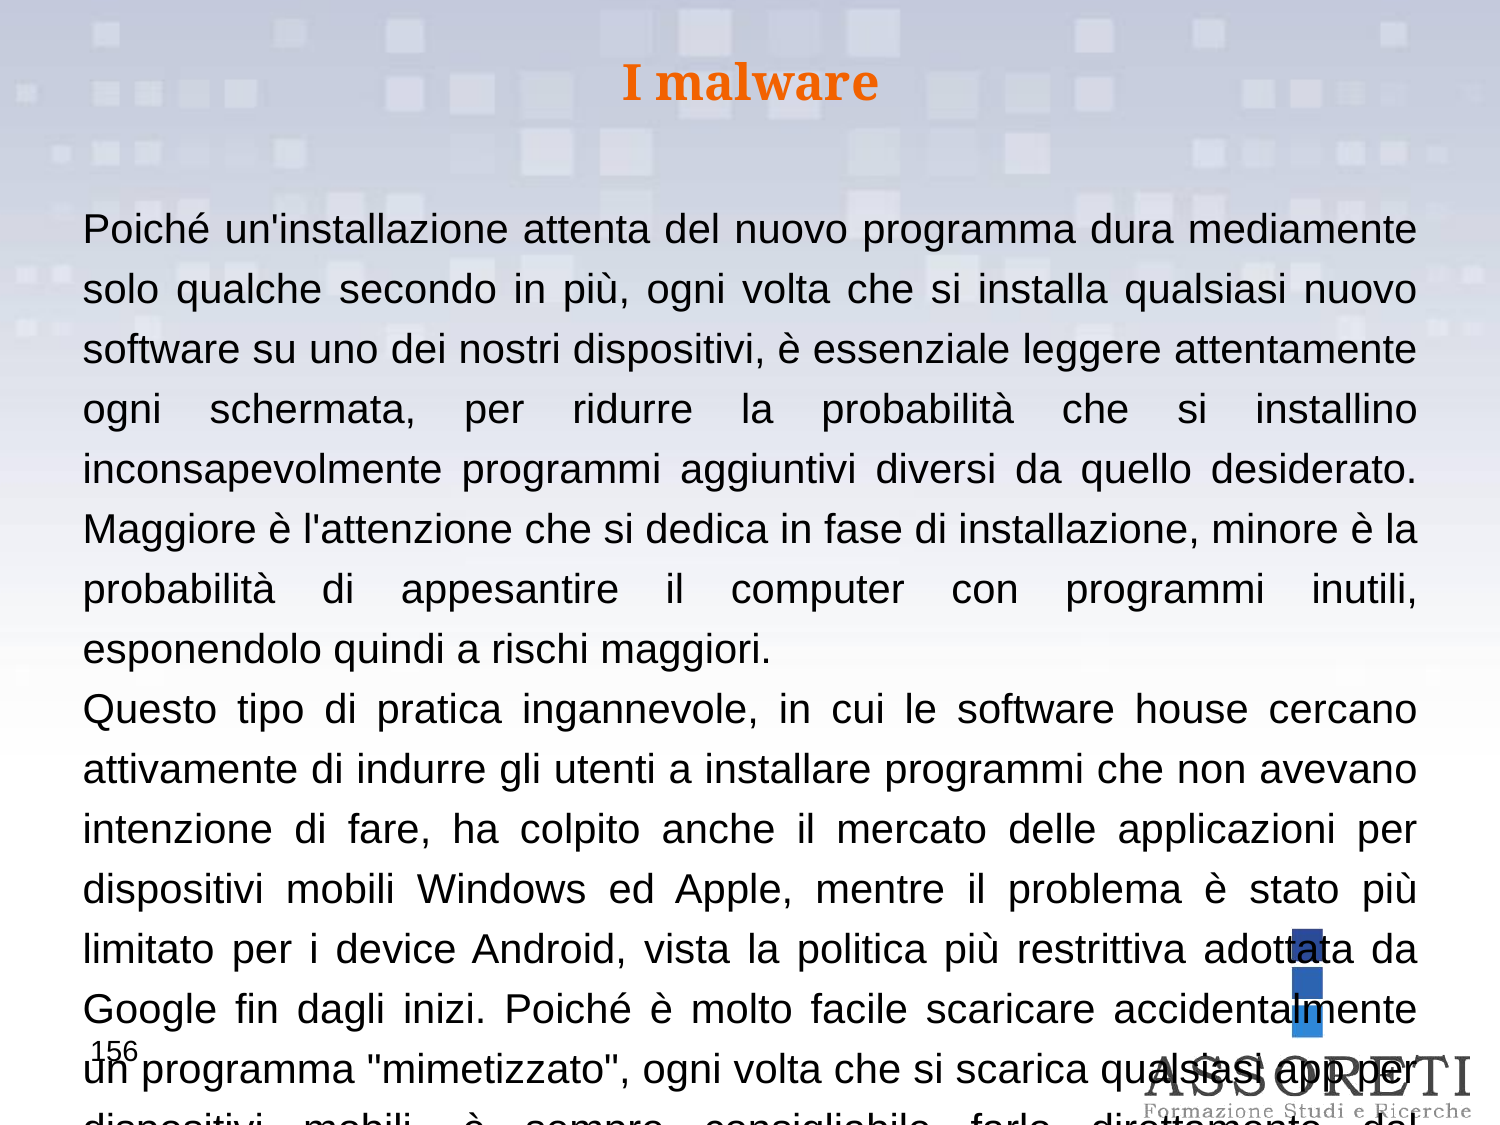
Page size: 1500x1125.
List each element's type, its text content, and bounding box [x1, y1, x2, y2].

text_box Poiché un'installazione attenta del nuovo programma dura mediamente solo qualche secondo in più, ogni volta che si installa qualsiasi nuovo software su uno dei nostri dispositivi, è essenziale leggere attentamente ogni schermata, per ridurre la probabilità che si installino inconsapevolmente programmi aggiuntivi diversi da quello desiderato. Maggiore è l'attenzione che si dedica in fase di installazione, minore è la probabilità di appesantire il computer con programmi inutili, esponendolo quindi a rischi maggiori. Questo tipo di pratica ingannevole, in cui le software house cercano attivamente di indurre gli utenti a installare programmi che non avevano intenzione di fare, ha colpito anche il mercato delle applicazioni per dispositivi mobili Windows ed Apple, mentre il problema è stato più limitato per i device Android, vista la politica più restrittiva adottata da Google fin dagli inizi. Poiché è molto facile scaricare accidentalmente un programma "mimetizzato", ogni volta che si scarica qualsiasi app per dispositivi mobili, è sempre consigliabile farlo direttamente dal marketplace originale (es. App Store per dispositivi Apple) onde evitare spiacevoli sorprese. [68, 184, 1434, 1125]
slide_number 156 [74, 1024, 426, 1103]
text_box I malware [72, 42, 1431, 118]
picture [0, 0, 1500, 1125]
